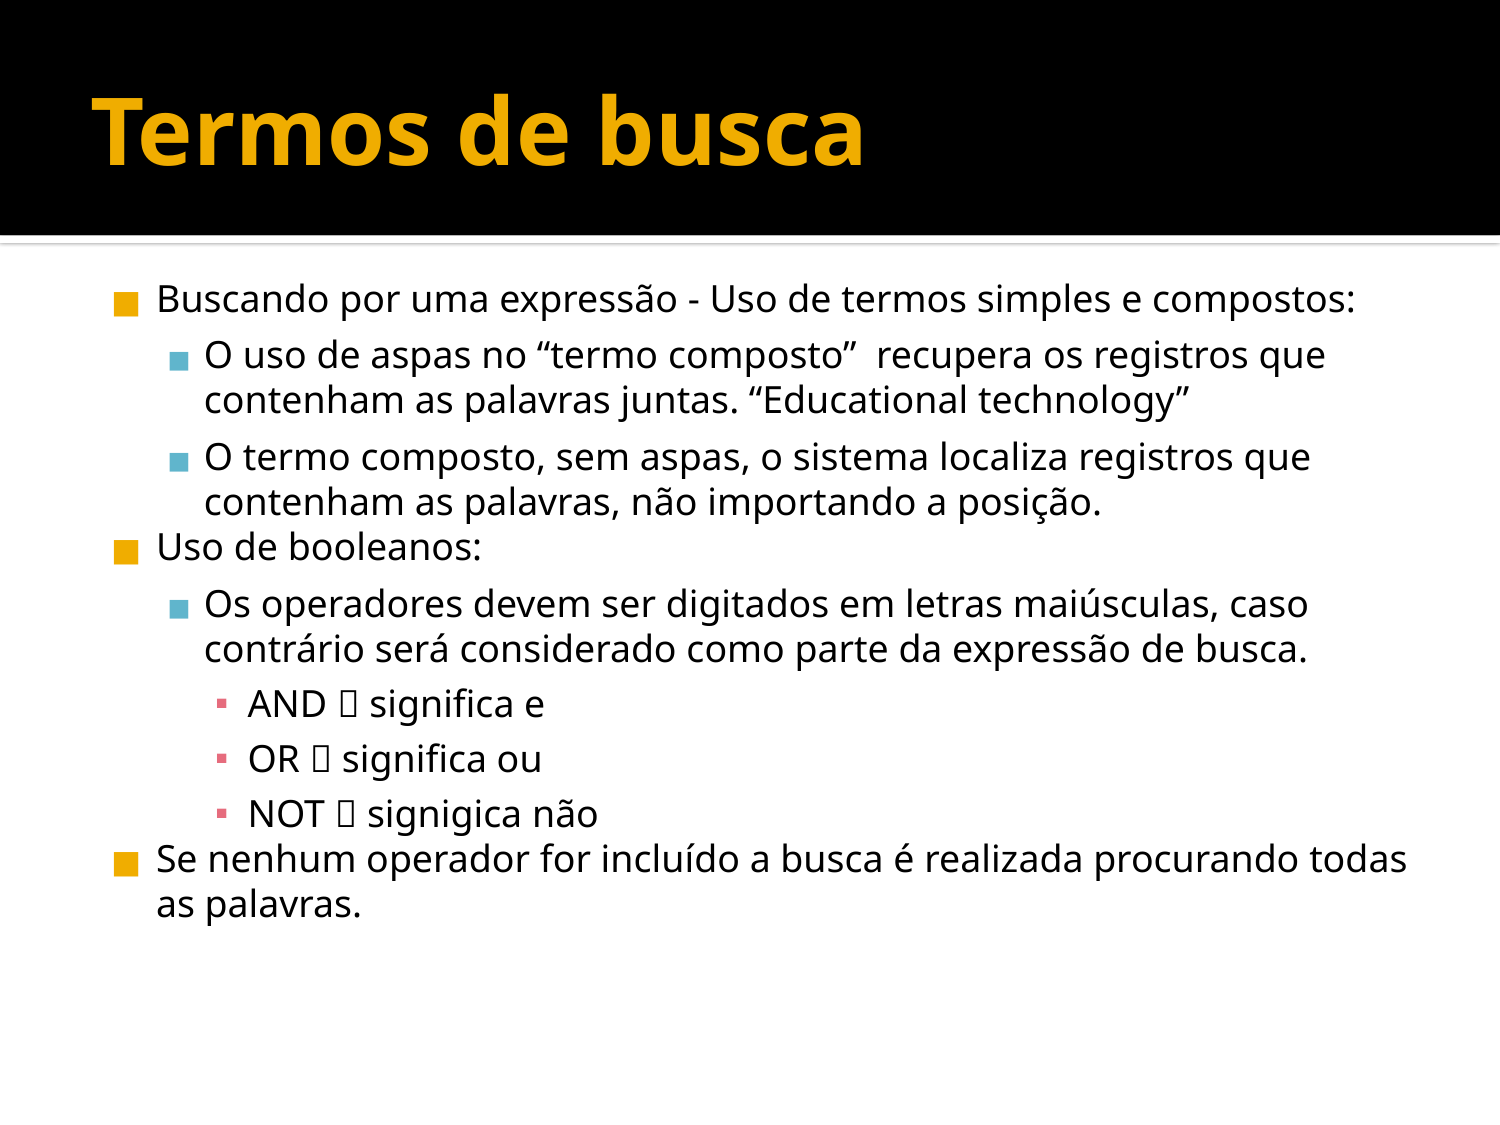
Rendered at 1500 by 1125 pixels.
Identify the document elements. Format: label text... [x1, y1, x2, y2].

text_box Termos de busca [75, 25, 1425, 231]
text_box Buscando por uma expressão - Uso de termos simples e compostos: O uso de aspas no “termo composto” recupera os registros que contenham as palavras juntas. “Educational technology” O termo composto, sem aspas, o sistema localiza registros que contenham as palavras, não importando a posição. Uso de booleanos: Os operadores devem ser digitados em letras maiúsculas, caso contrário será considerado como parte da expressão de busca. AND  significa e OR  significa ou NOT  signigica não Se nenhum operador for incluído a busca é realizada procurando todas as palavras. [75, 259, 1425, 1019]
